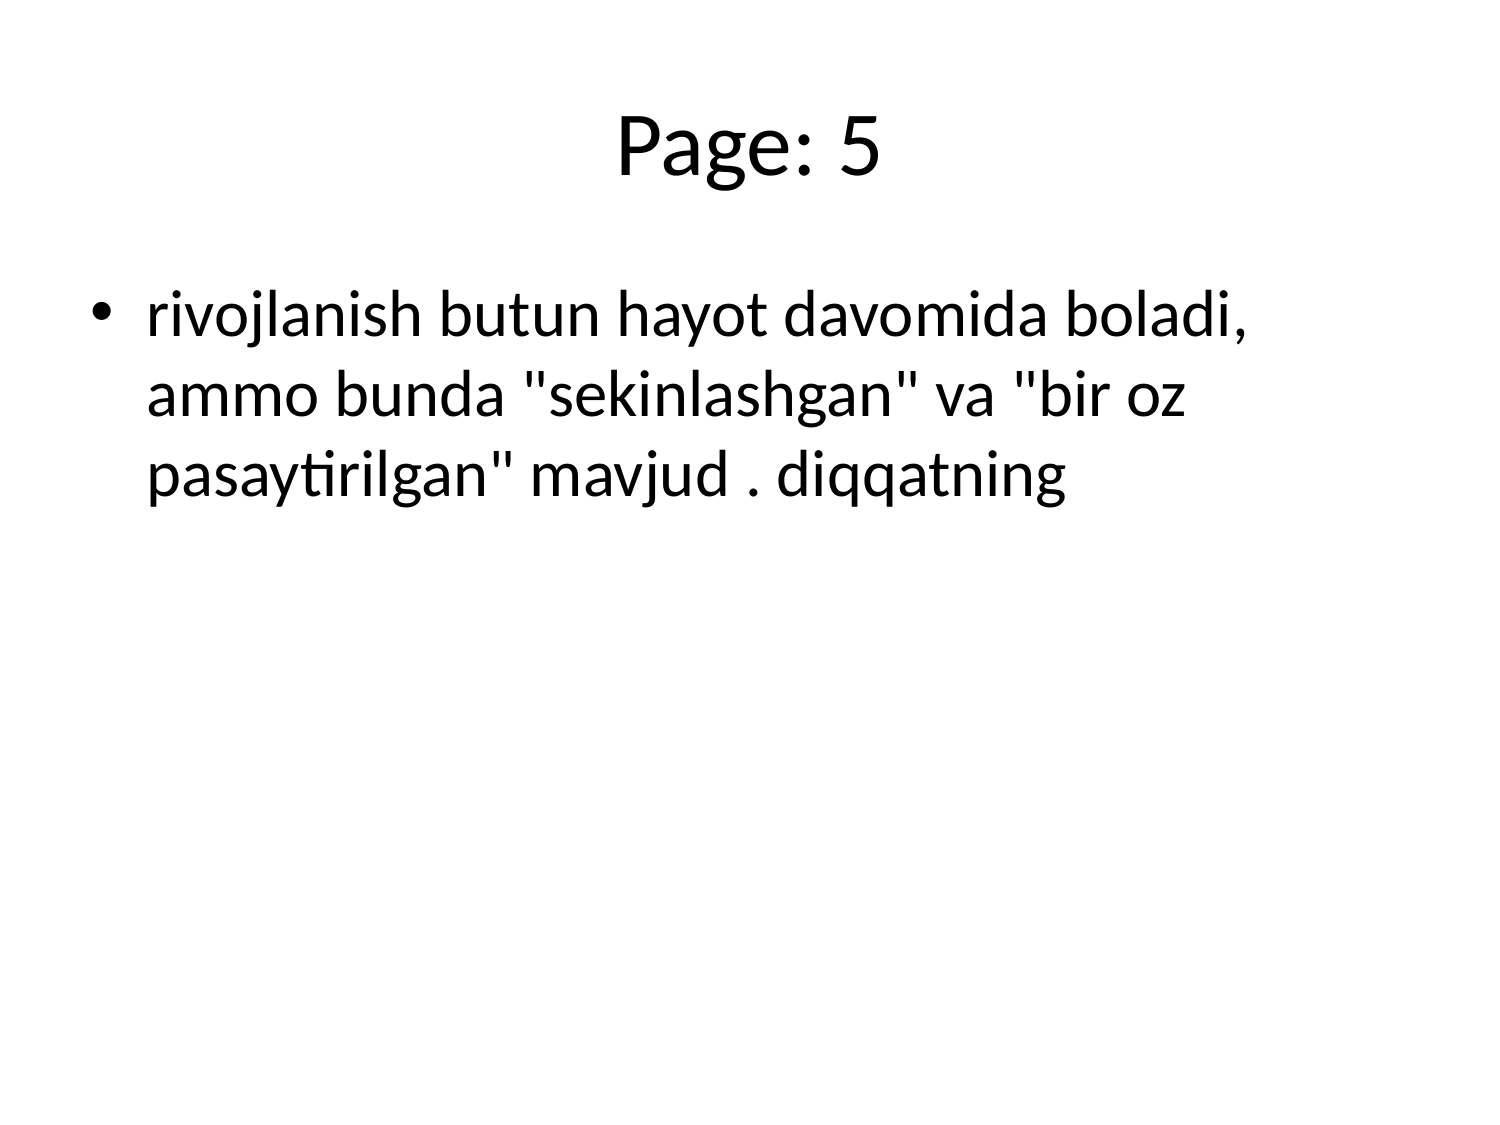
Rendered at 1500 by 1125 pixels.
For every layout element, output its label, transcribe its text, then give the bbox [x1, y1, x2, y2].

title Page: 5 [75, 45, 1425, 233]
list rivojlanish butun hayot davomida boladi, ammo bunda "sekinlashgan" va "bir oz pasaytirilgan" mavjud . diqqatning [75, 262, 1425, 1005]
